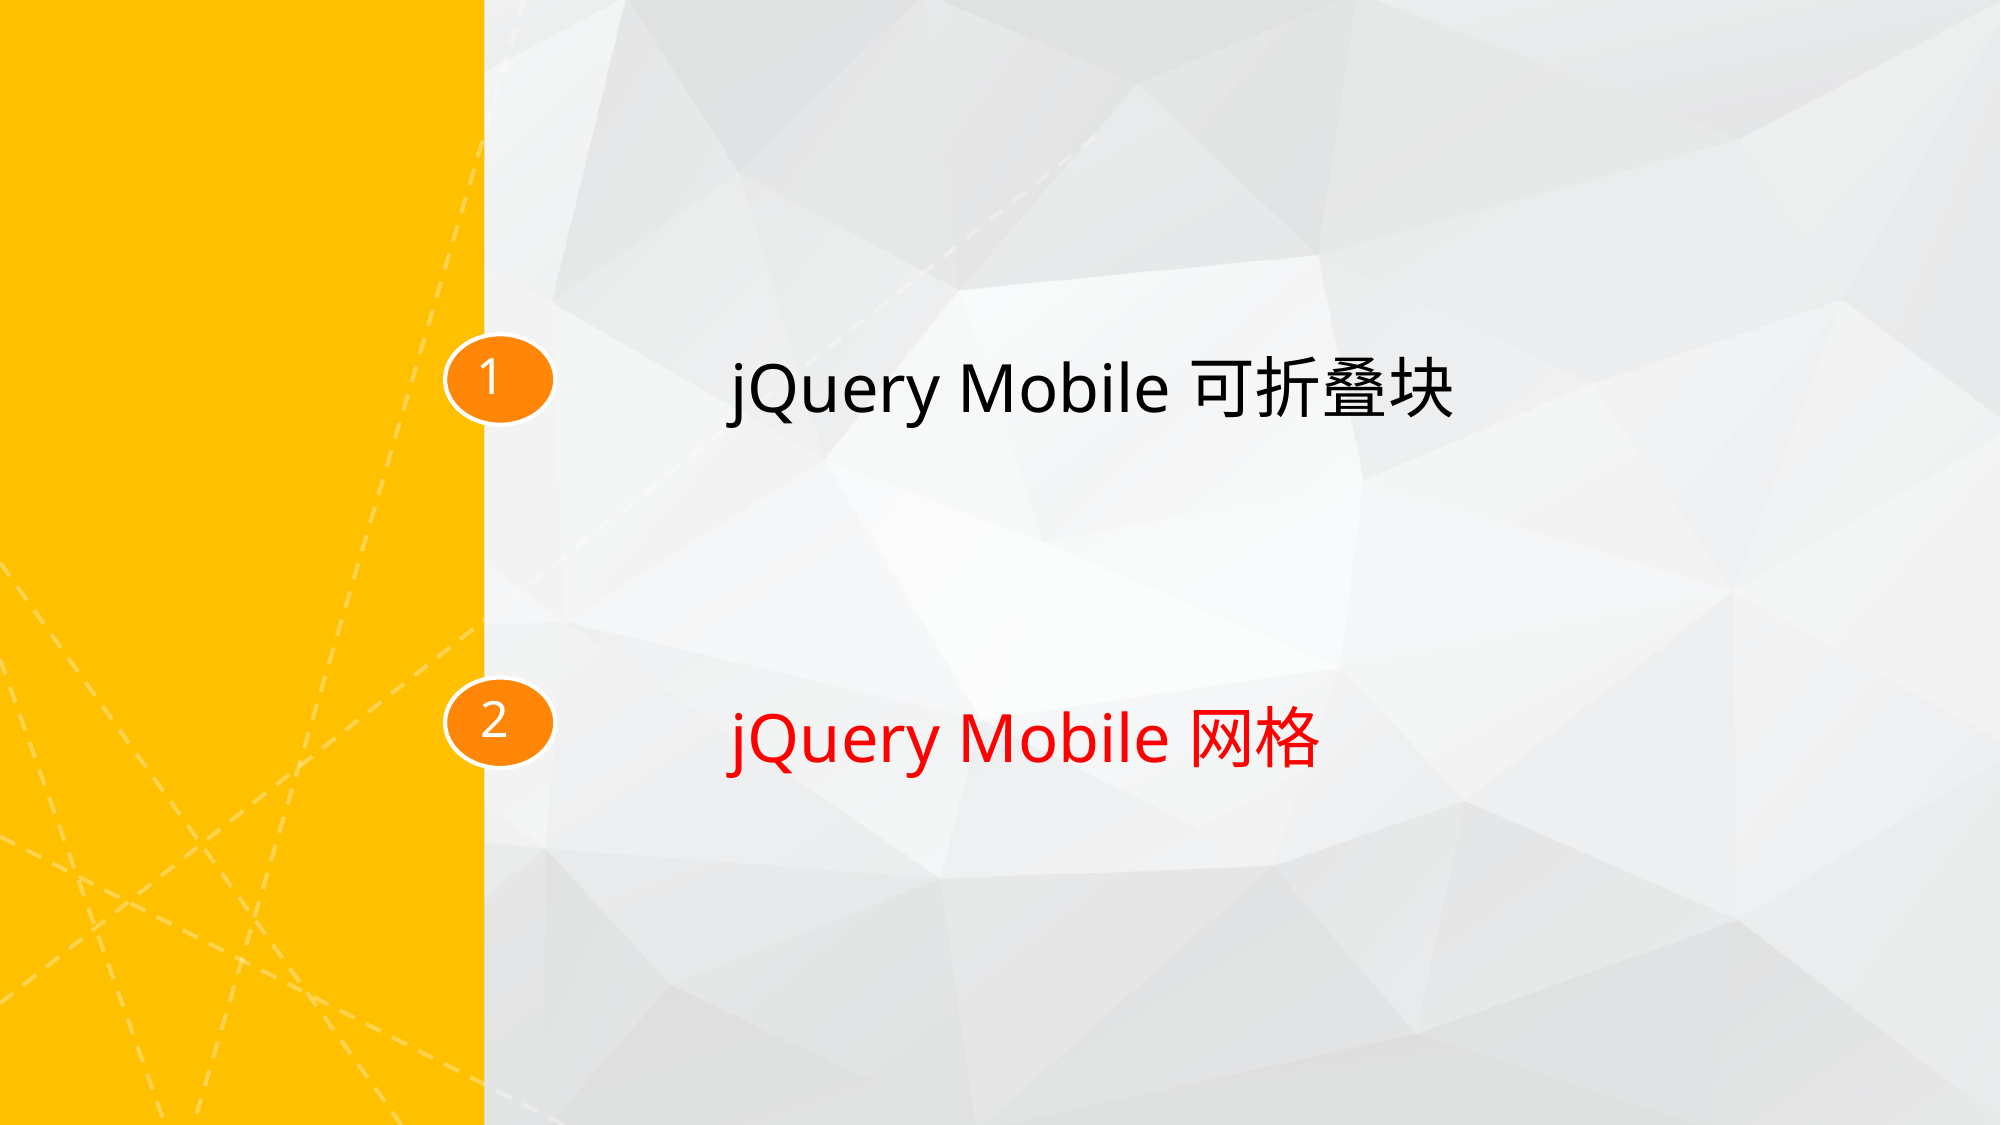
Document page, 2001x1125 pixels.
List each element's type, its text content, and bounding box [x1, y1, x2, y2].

text_box jQuery Mobile网格 [715, 688, 1543, 784]
picture [485, 0, 2001, 1125]
text_box jQuery Mobile可折叠块 [715, 338, 1543, 433]
